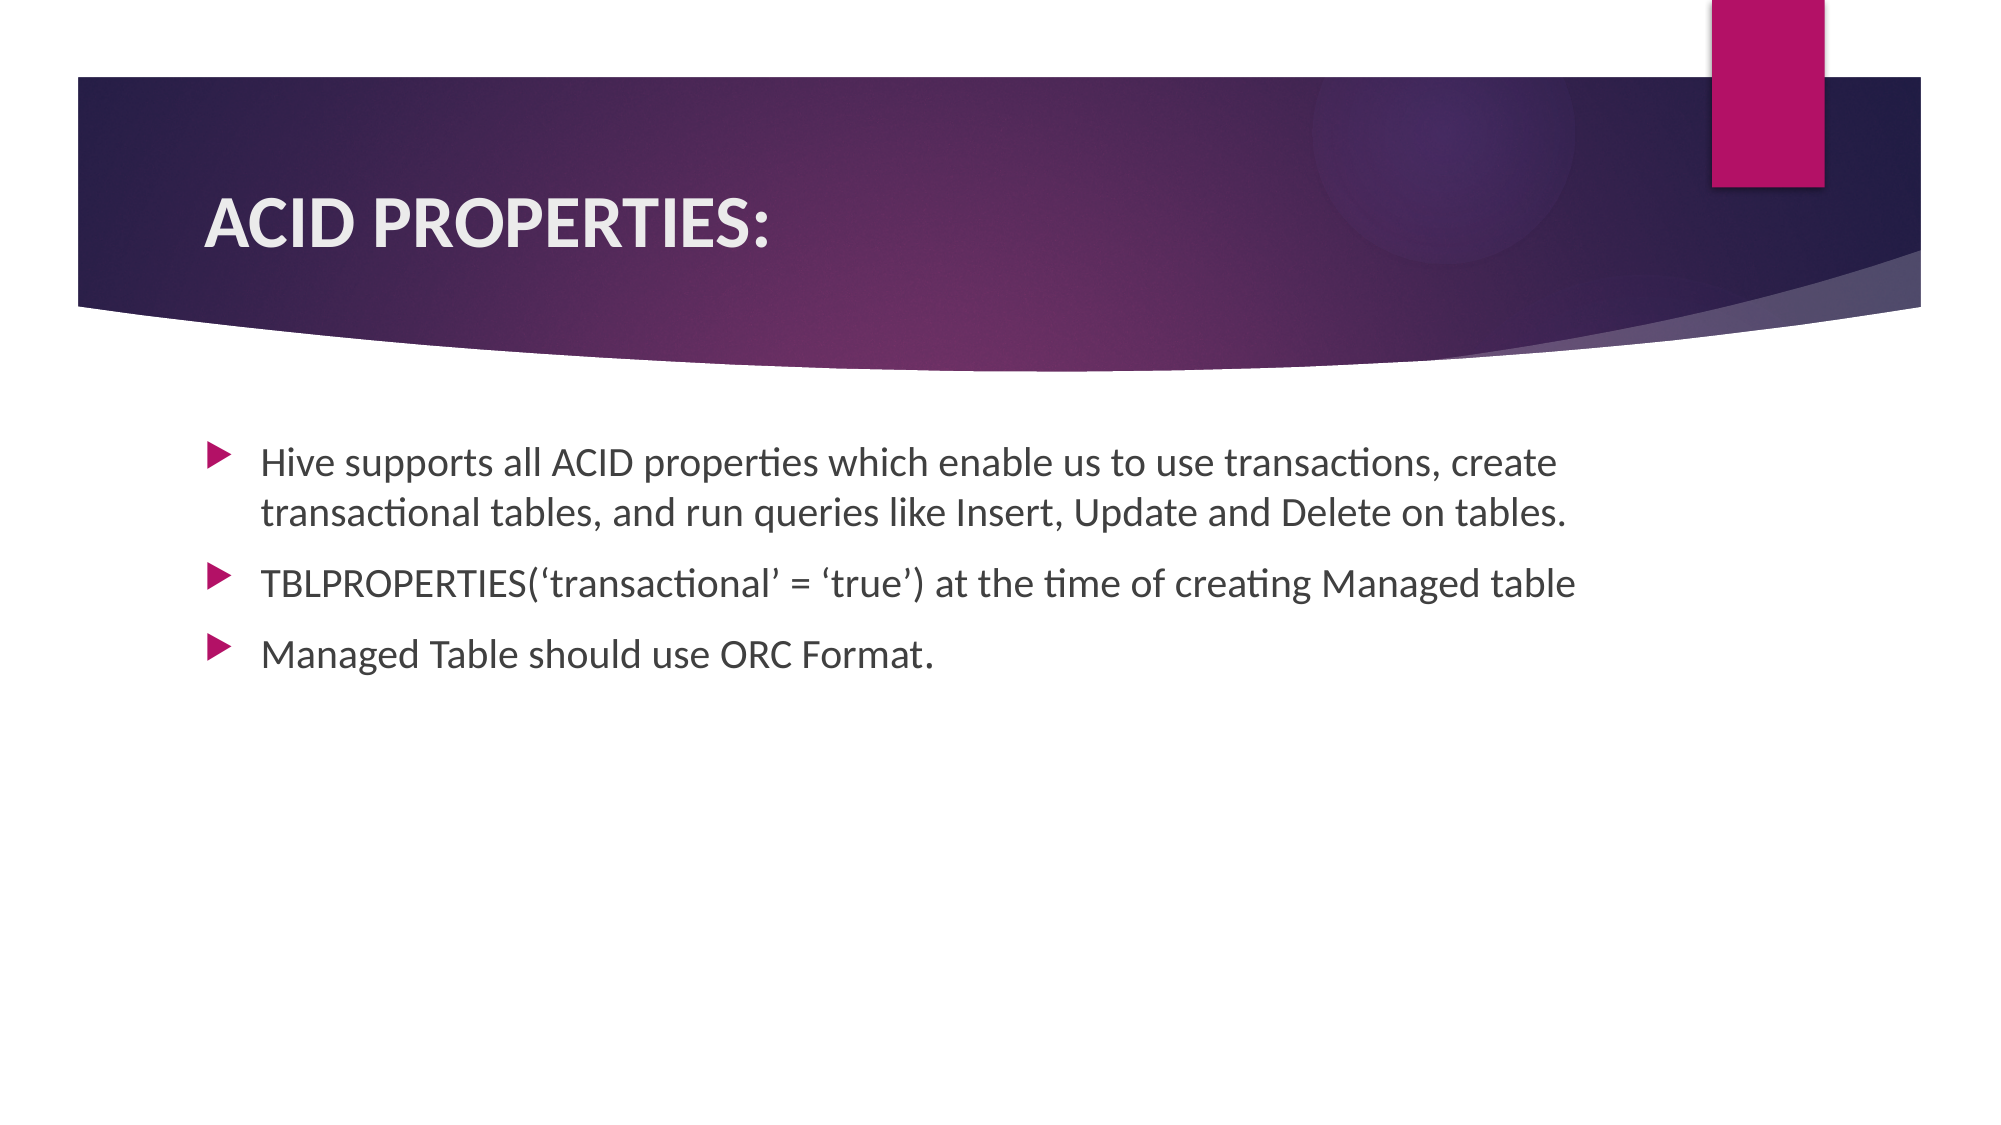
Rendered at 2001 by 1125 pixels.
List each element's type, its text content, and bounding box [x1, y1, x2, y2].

title ACID PROPERTIES: [189, 159, 1627, 276]
list Hive supports all ACID properties which enable us to use transactions, create transactional tables, and run queries like Insert, Update and Delete on tables. TBLPROPERTIES(‘transactional’ = ‘true’) at the time of creating Managed table Managed Table should use ORC Format. [189, 427, 1638, 988]
